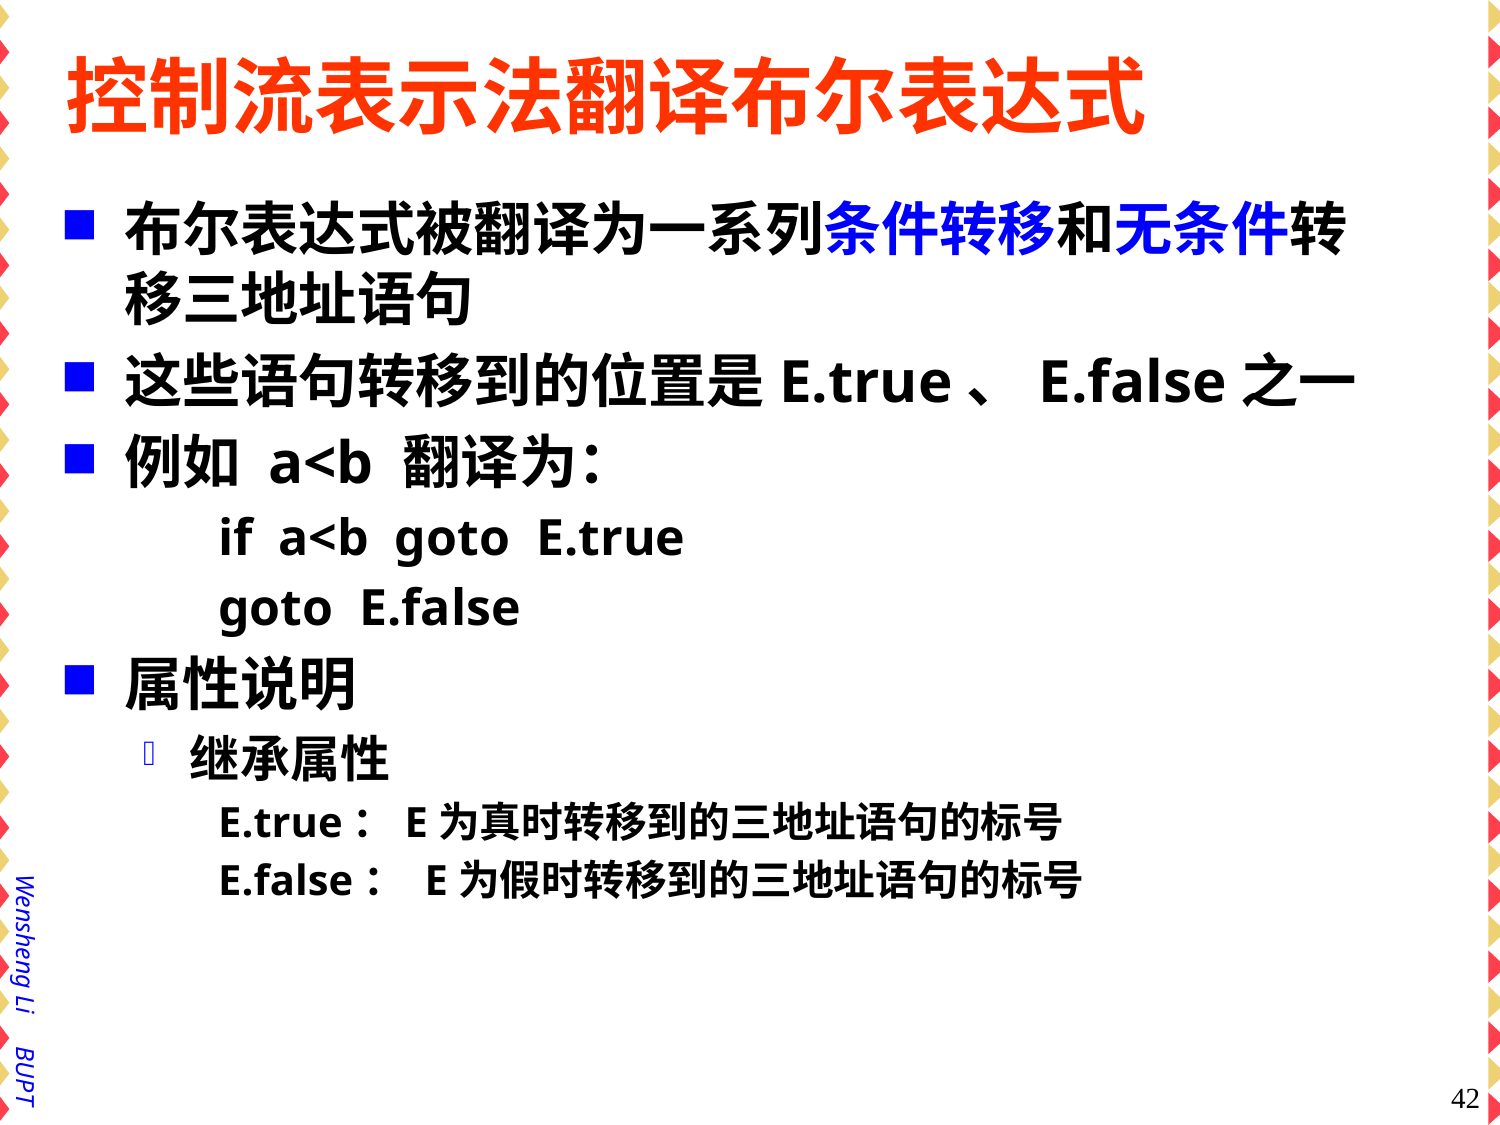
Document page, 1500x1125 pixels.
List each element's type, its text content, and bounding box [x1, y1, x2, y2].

slide_number 42 [1370, 1071, 1496, 1120]
list 布尔表达式被翻译为一系列条件转移和无条件转移三地址语句 这些语句转移到的位置是E.true、E.false之一 例如 a<b 翻译为： if a<b goto E.true goto E.false 属性说明 继承属性 E.true：E为真时转移到的三地址语句的标号 E.false： E为假时转移到的三地址语句的标号 [53, 184, 1421, 1085]
title 控制流表示法翻译布尔表达式 [50, 24, 1463, 163]
